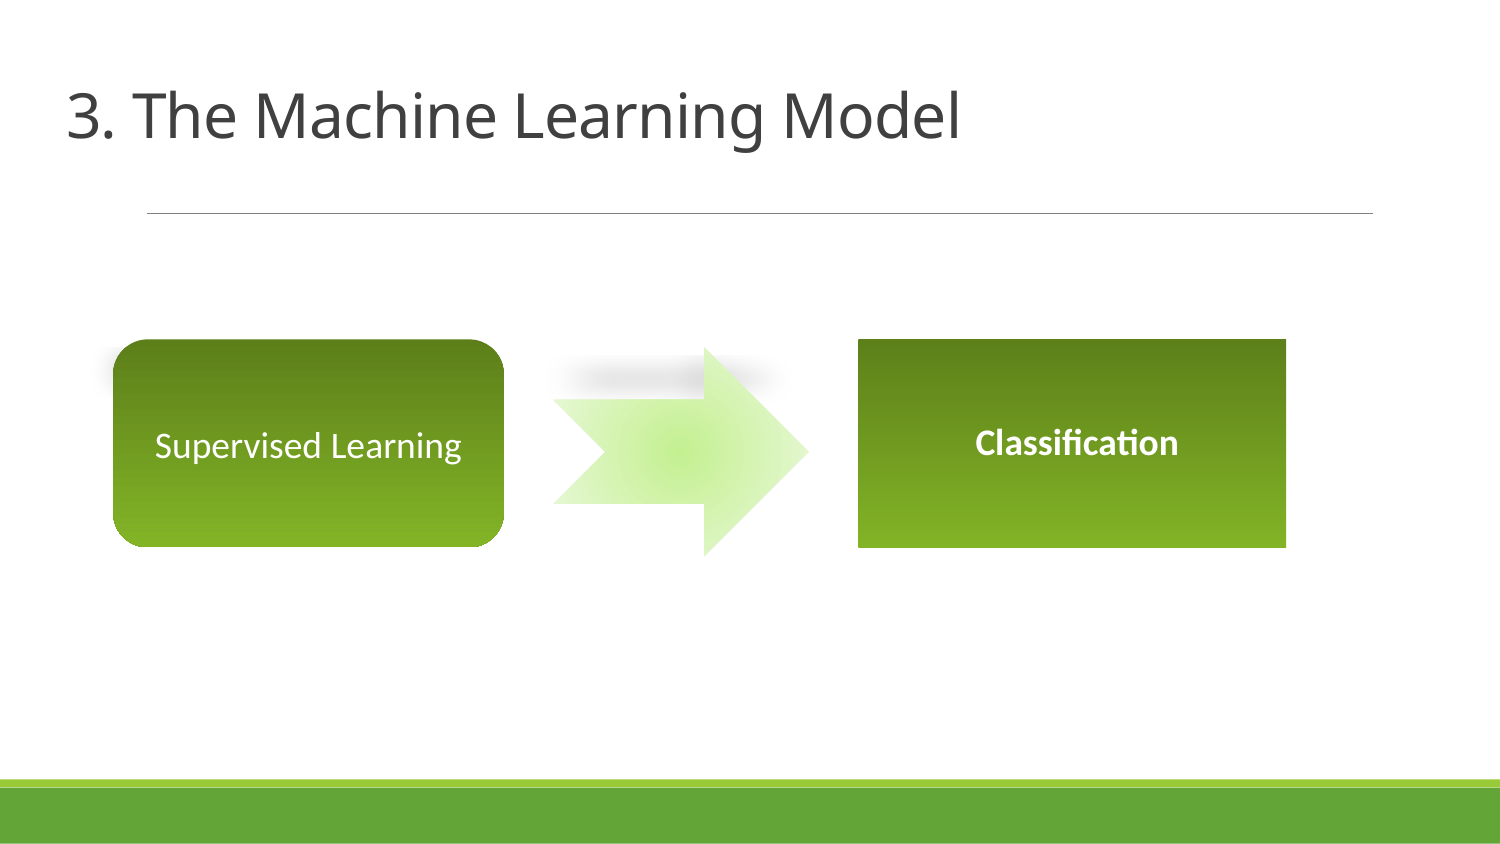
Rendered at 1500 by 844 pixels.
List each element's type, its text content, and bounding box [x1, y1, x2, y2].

list Classification [857, 338, 1287, 549]
text_box [552, 346, 810, 558]
title 3. The Machine Learning Model [51, 72, 1449, 167]
text_box Supervised Learning [111, 338, 506, 549]
